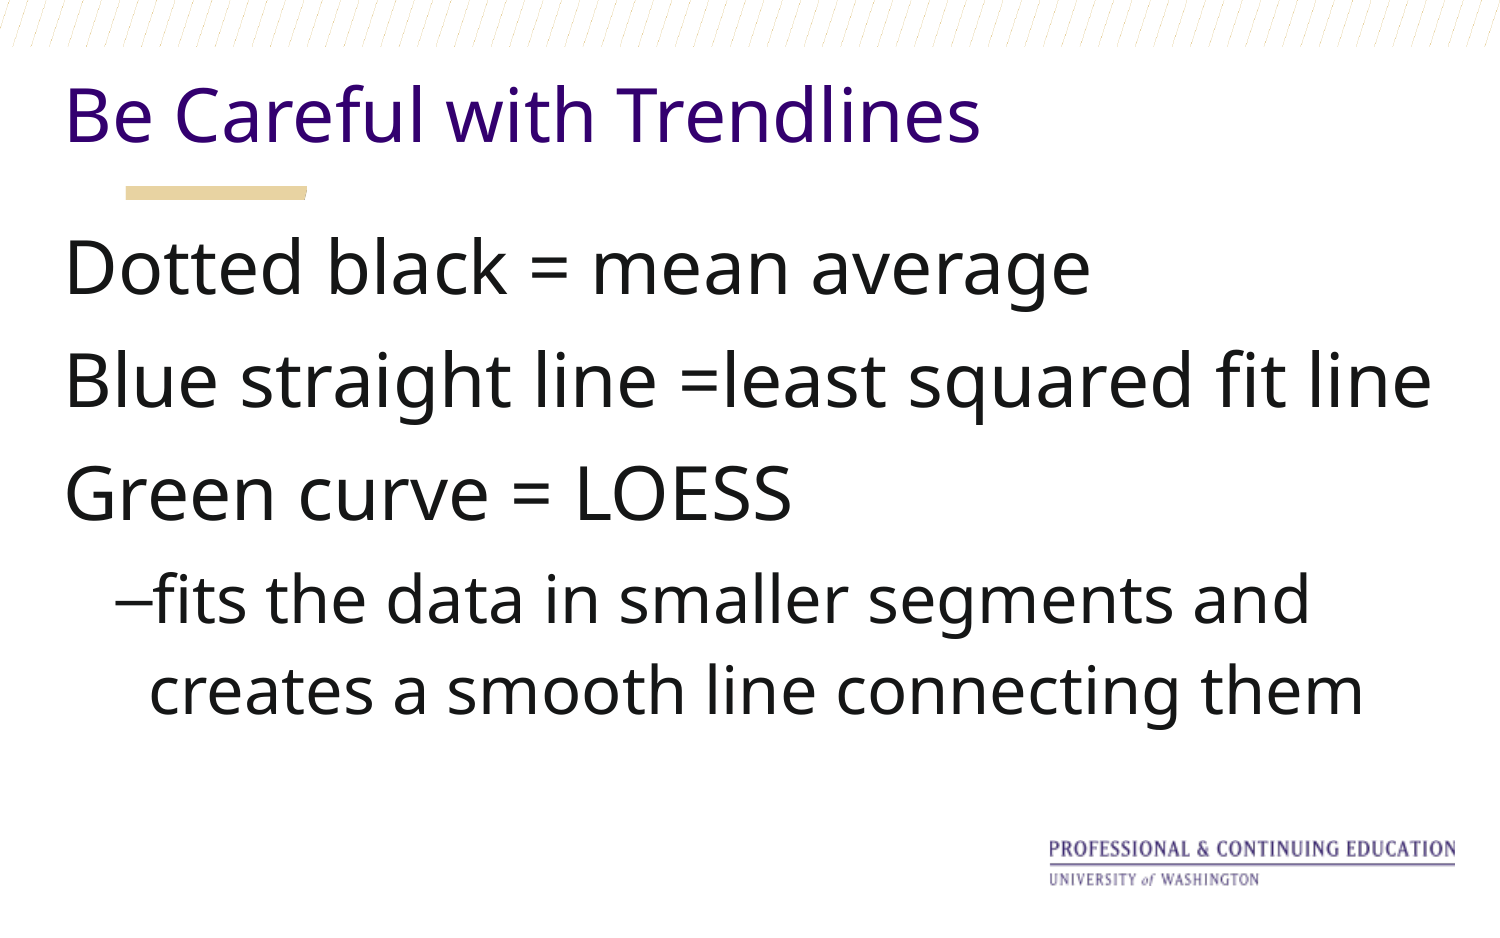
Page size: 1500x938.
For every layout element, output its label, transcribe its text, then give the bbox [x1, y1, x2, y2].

picture [0, 0, 1500, 47]
list Dotted black = mean average Blue straight line =least squared fit line Green curve = LOESS fits the data in smaller segments and creates a smooth line connecting them [48, 199, 1453, 820]
list Be Careful with Trendlines [48, 37, 1453, 199]
